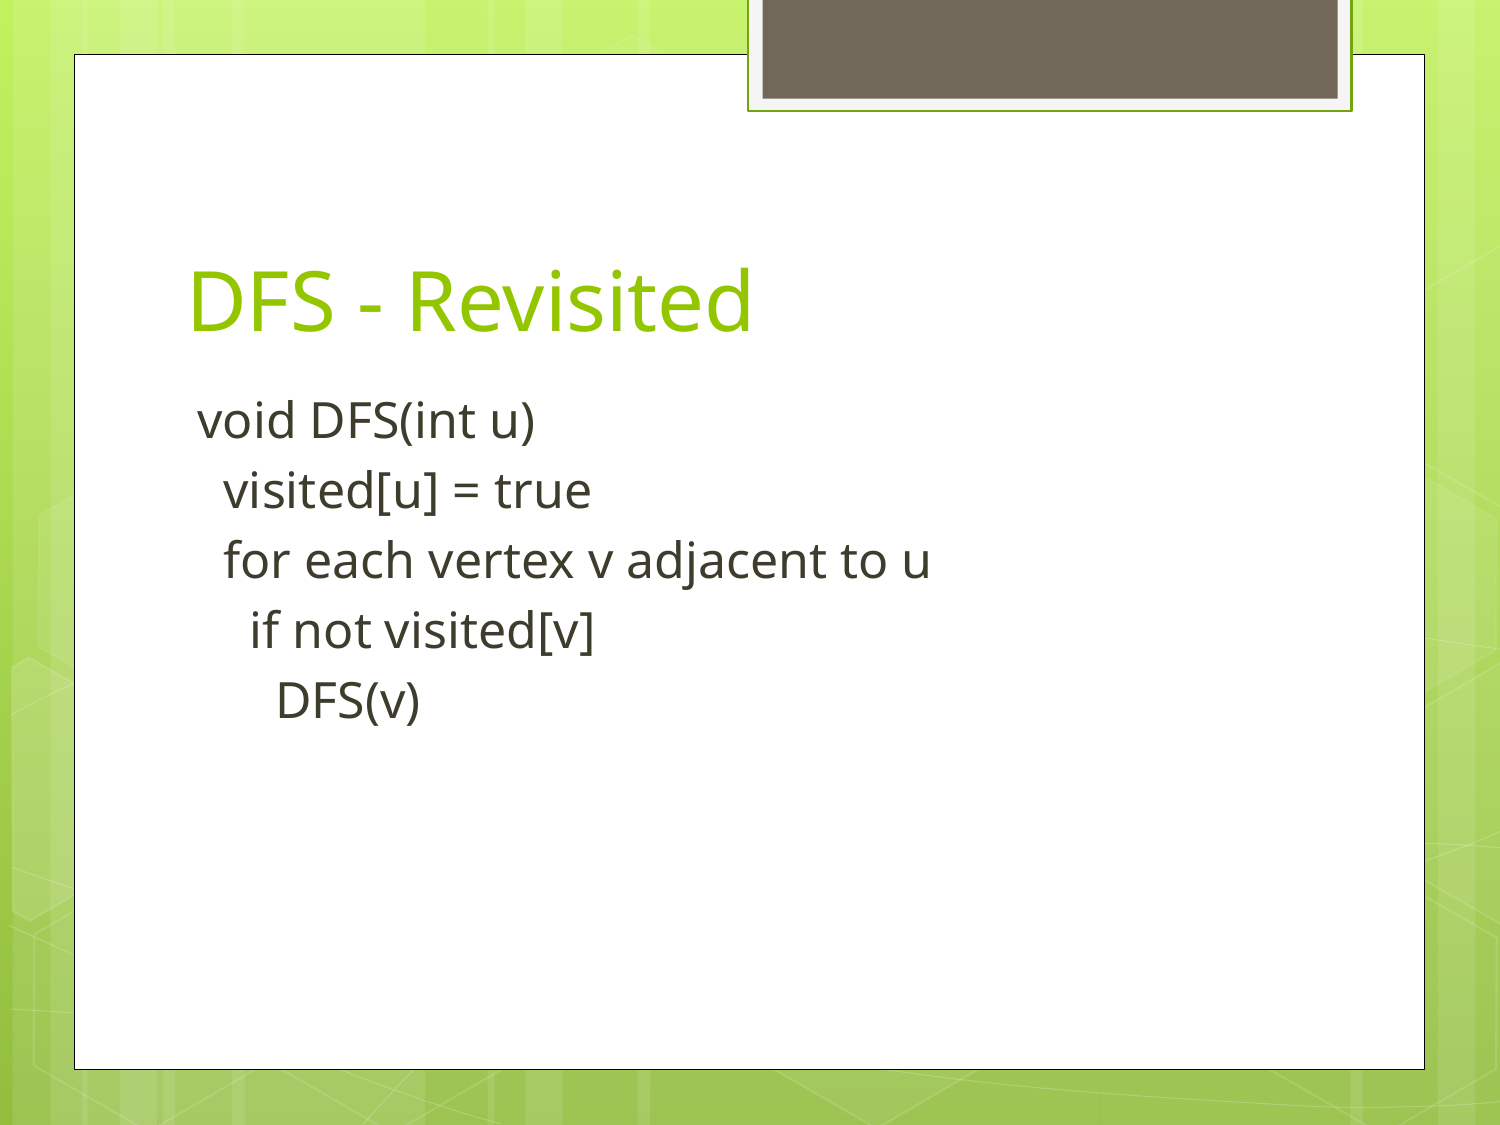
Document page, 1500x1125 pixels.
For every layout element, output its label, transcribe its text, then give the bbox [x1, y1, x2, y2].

list void DFS(int u) visited[u] = true for each vertex v adjacent to u if not visited[v] DFS(v) [171, 381, 1283, 957]
title DFS - Revisited [171, 168, 1324, 357]
